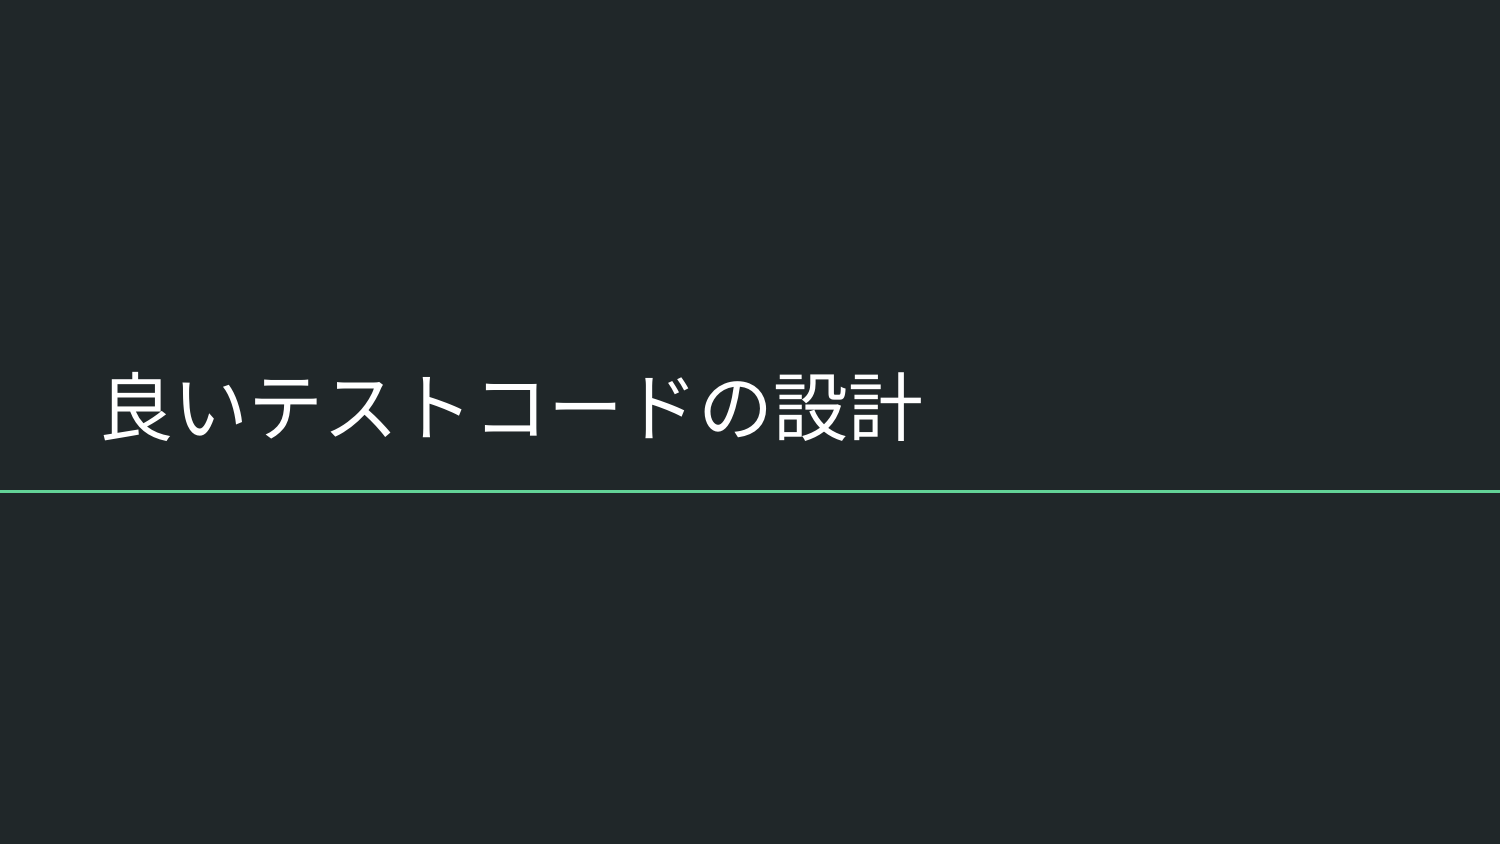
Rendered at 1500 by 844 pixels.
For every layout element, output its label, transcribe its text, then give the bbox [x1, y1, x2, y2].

title 良いテストコードの設計 [83, 337, 1417, 466]
